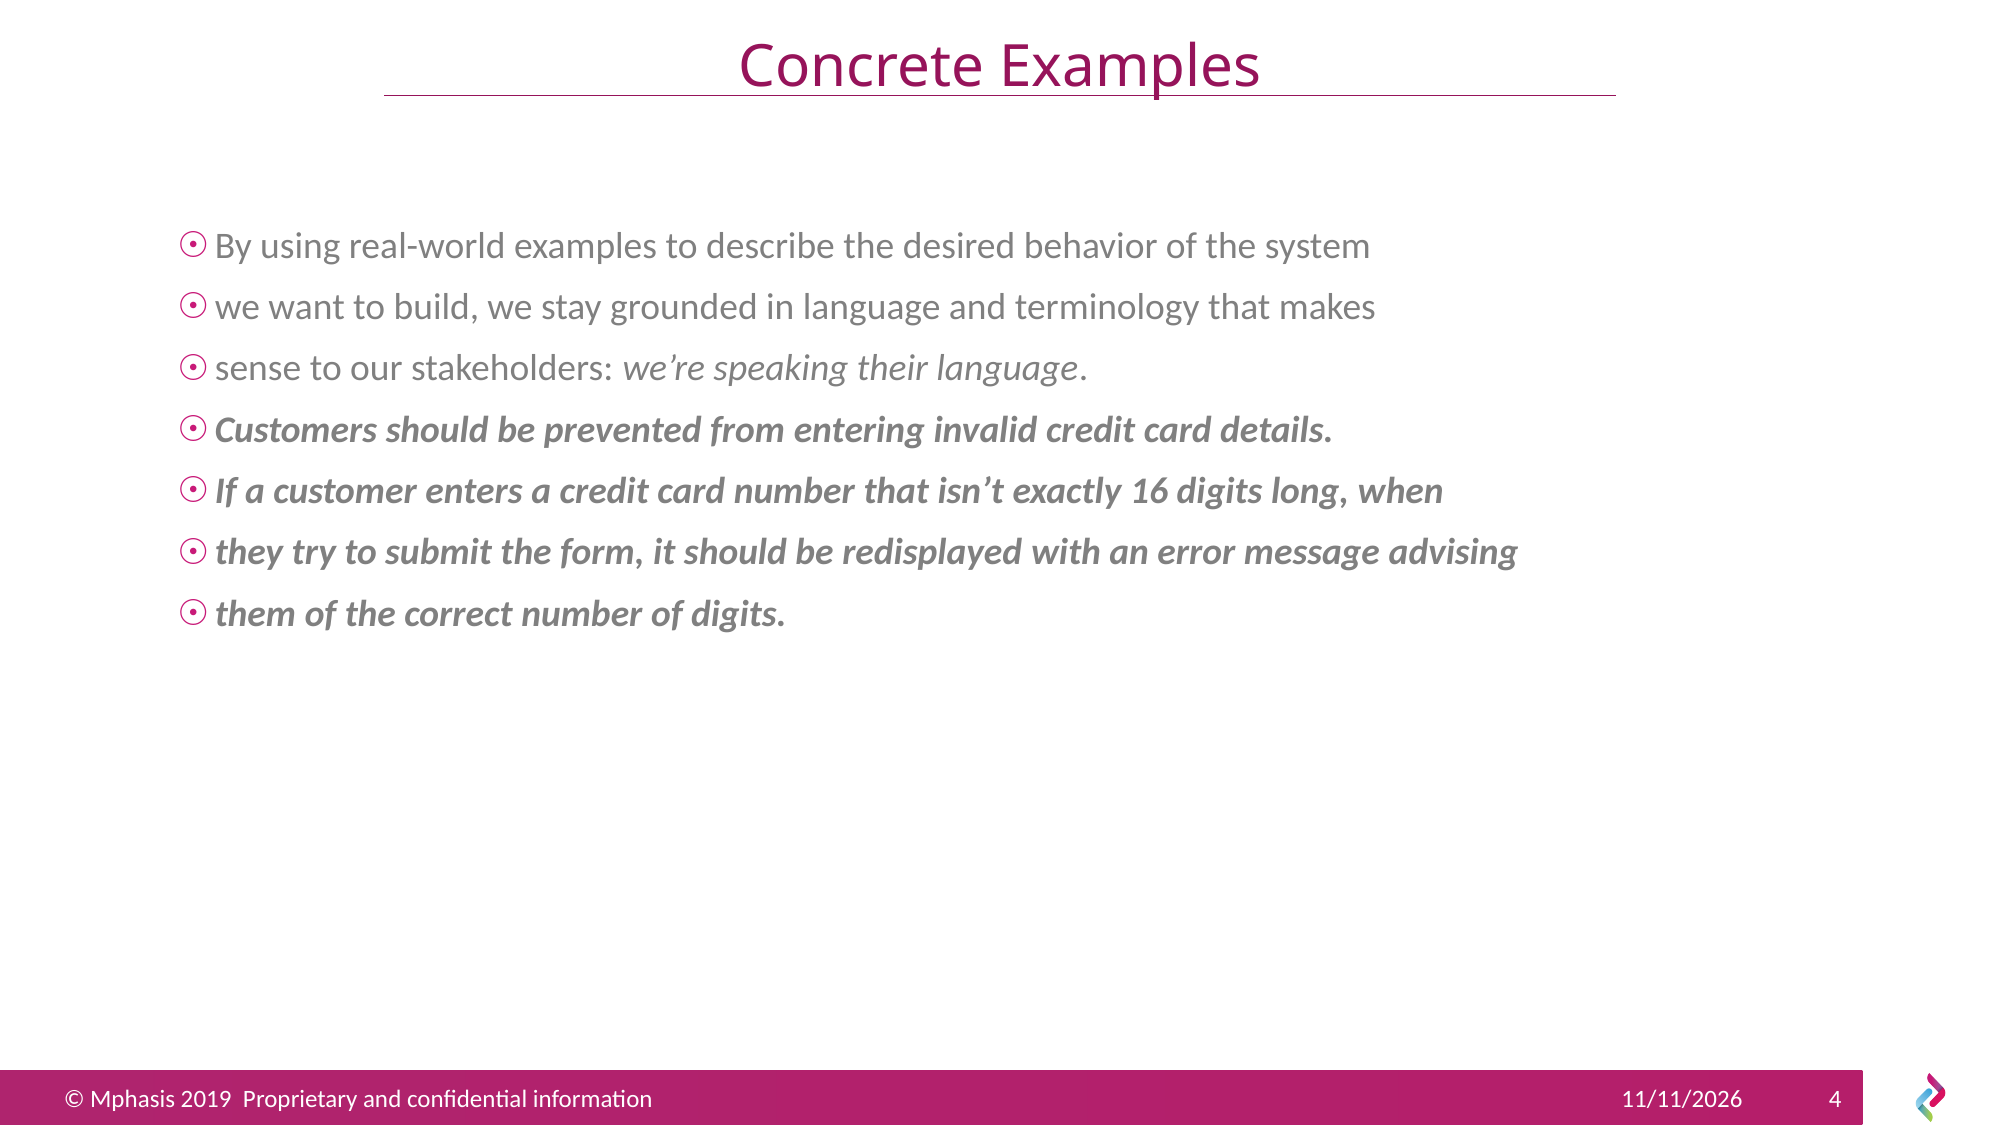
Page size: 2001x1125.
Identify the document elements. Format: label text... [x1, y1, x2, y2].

picture [1913, 1070, 1949, 1123]
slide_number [1606, 1073, 1790, 1123]
title Concrete Examples [0, 39, 2000, 96]
slide_number 4 [1790, 1073, 1857, 1122]
list By using real-world examples to describe the desired behavior of the system we want to build, we stay grounded in language and terminology that makes sense to our stakeholders: we’re speaking their language. Customers should be prevented from entering invalid credit card details. If a customer enters a credit card number that isn’t exactly 16 digits long, when they try to submit the form, it should be redisplayed with an error message advising them of the correct number of digits. [162, 218, 1838, 971]
